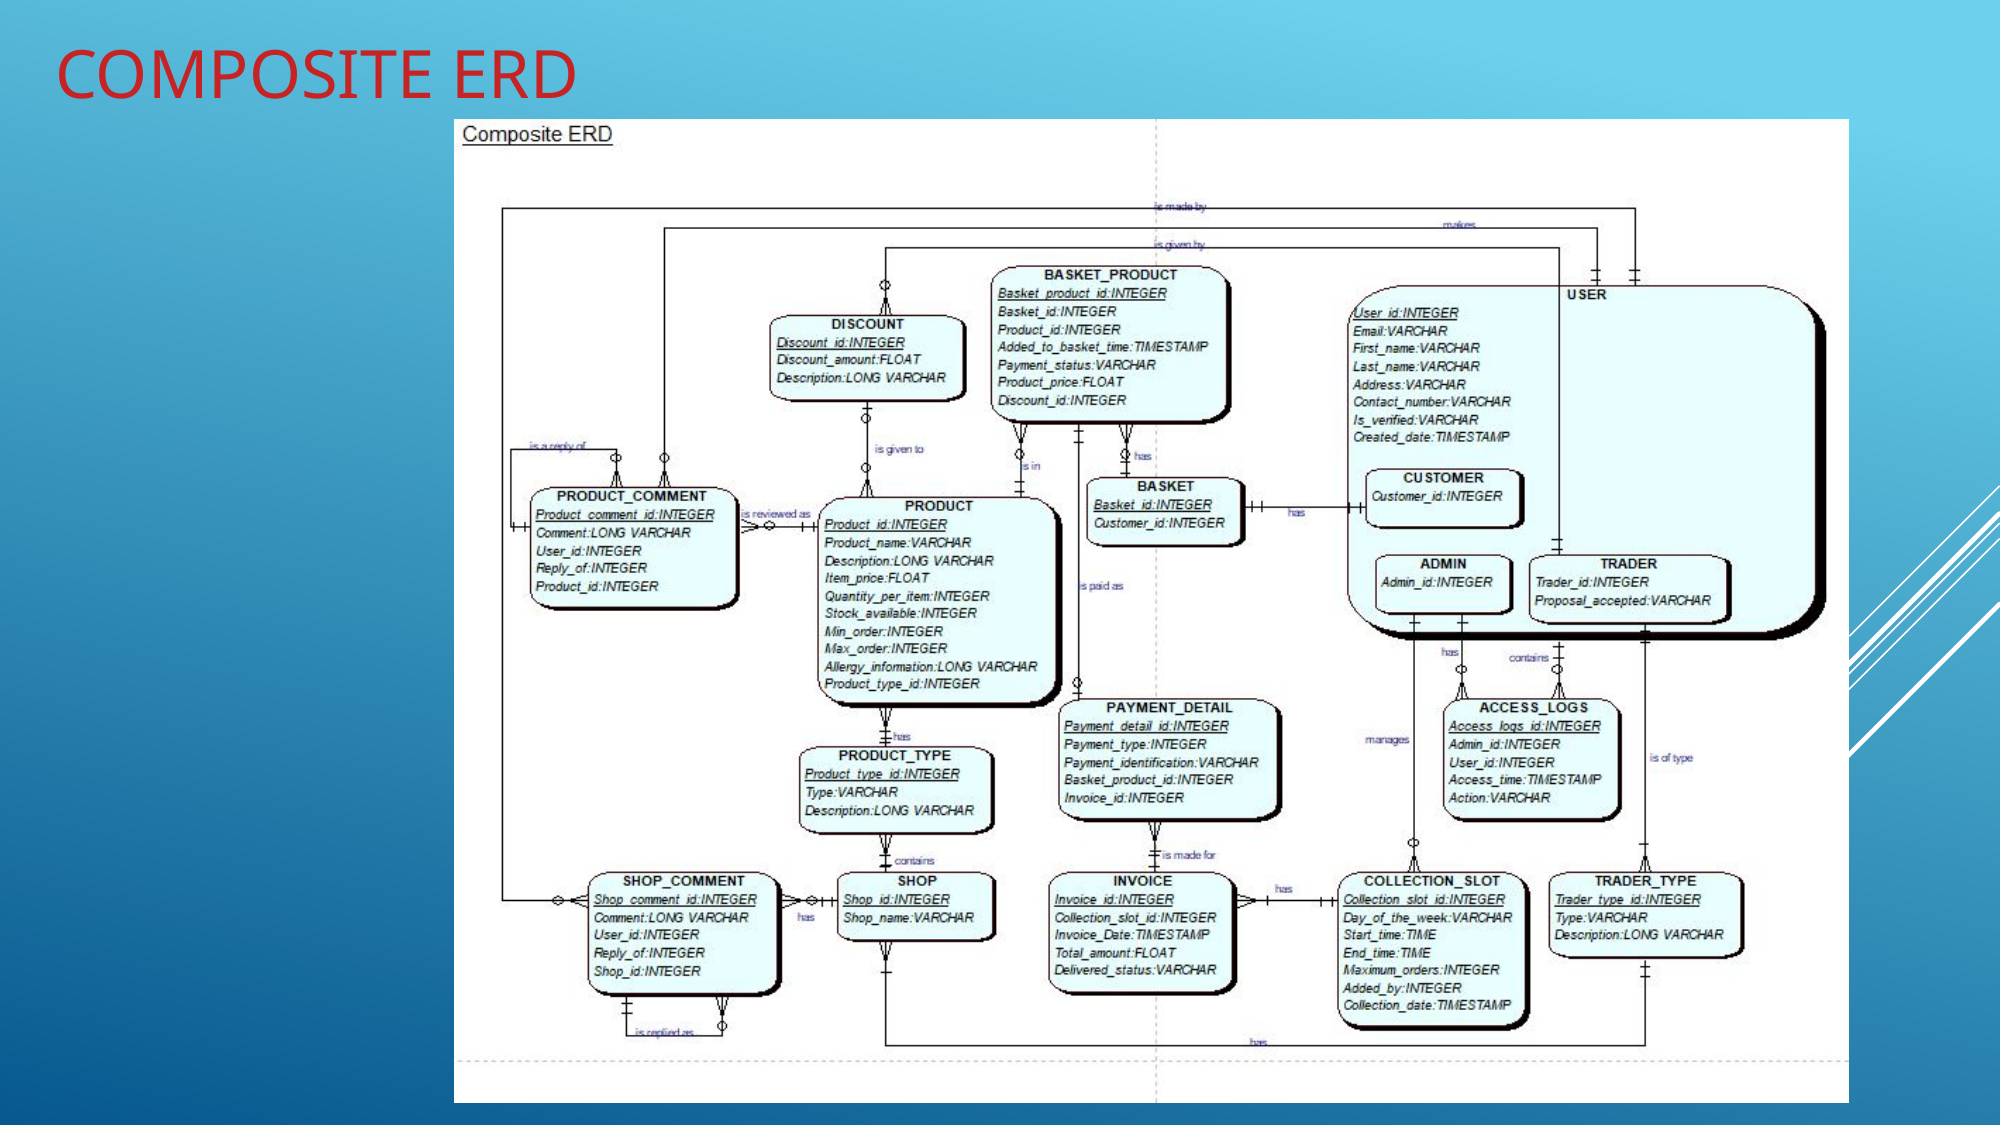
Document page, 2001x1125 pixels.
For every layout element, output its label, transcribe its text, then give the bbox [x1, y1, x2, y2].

title Composite ERD [40, 0, 604, 120]
picture [454, 119, 1849, 1103]
